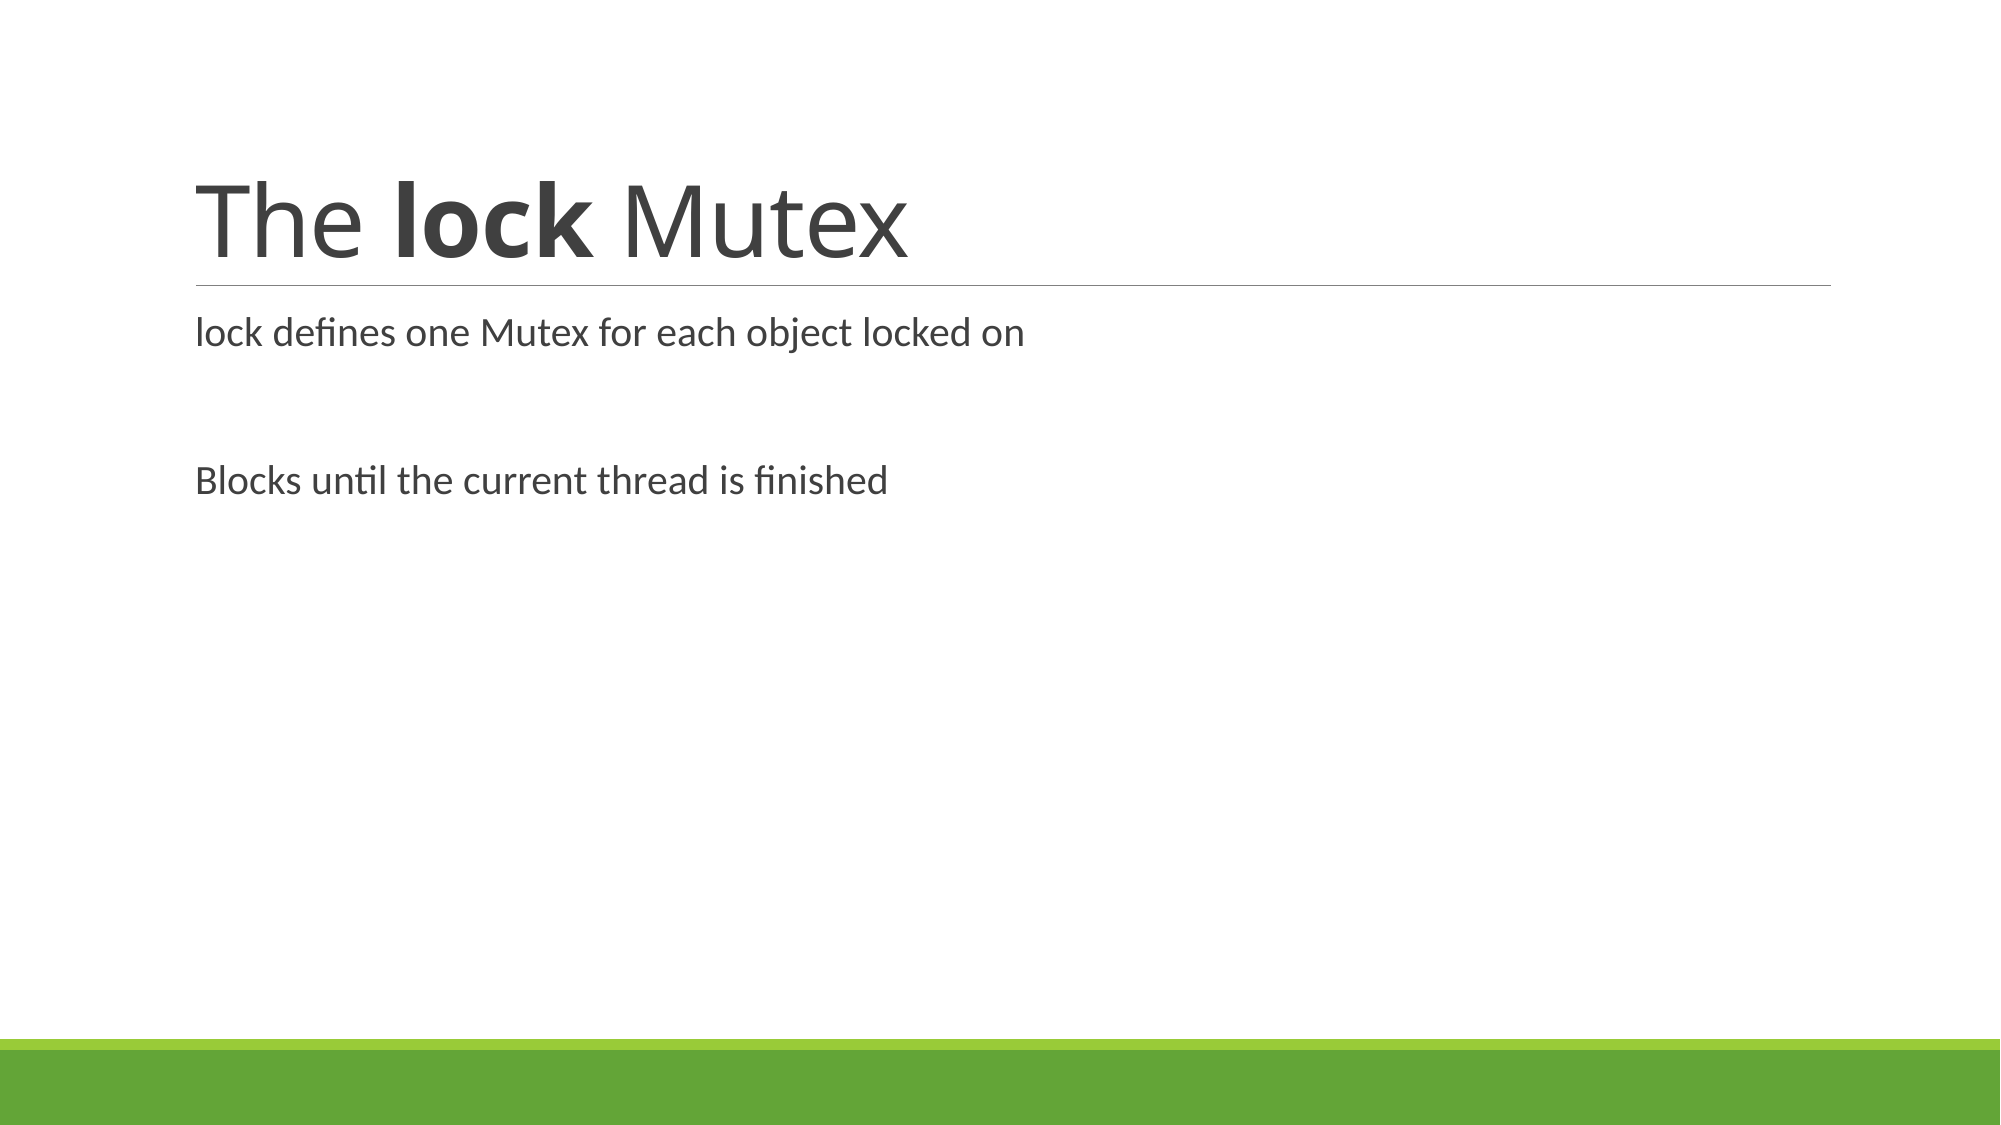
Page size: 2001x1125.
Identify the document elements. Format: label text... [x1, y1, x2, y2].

list lock defines one Mutex for each object locked on Blocks until the current thread is finished [180, 302, 1830, 963]
title The lock Mutex [180, 47, 1830, 285]
